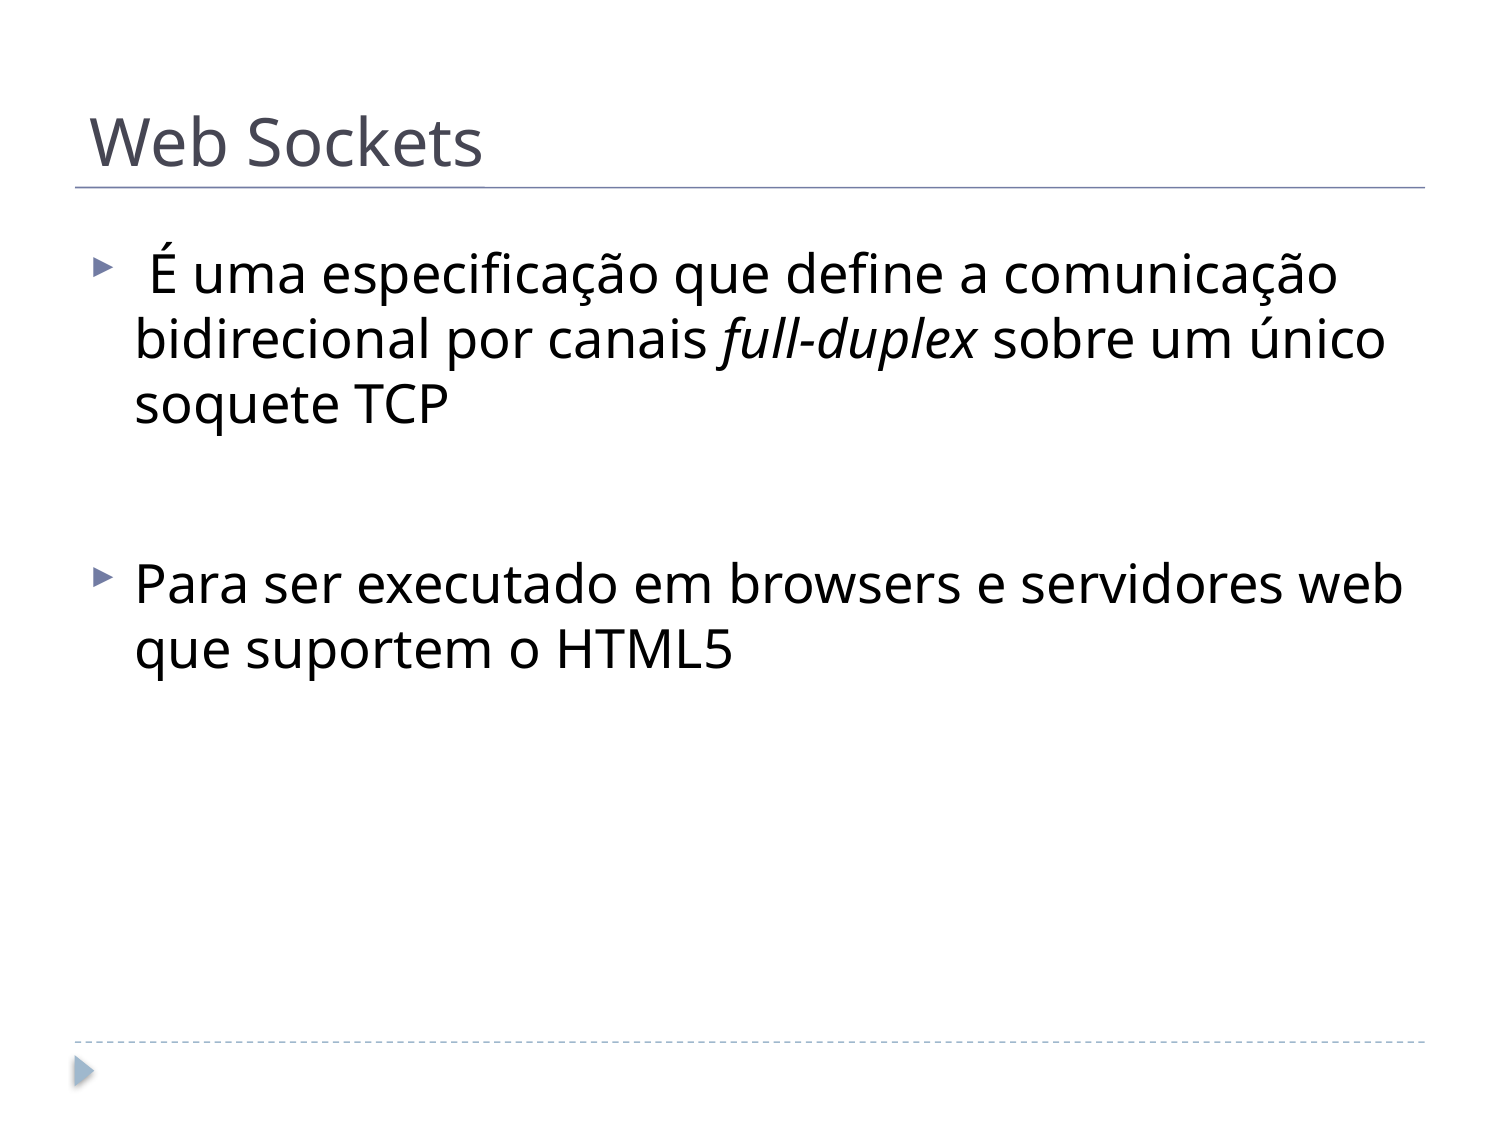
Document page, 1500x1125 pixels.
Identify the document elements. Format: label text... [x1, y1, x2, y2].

title Web Sockets [75, 24, 1425, 188]
list É uma especificação que define a comunicação bidirecional por canais full-duplex sobre um único soquete TCP Para ser executado em browsers e servidores web que suportem o HTML5 [75, 231, 1425, 1010]
